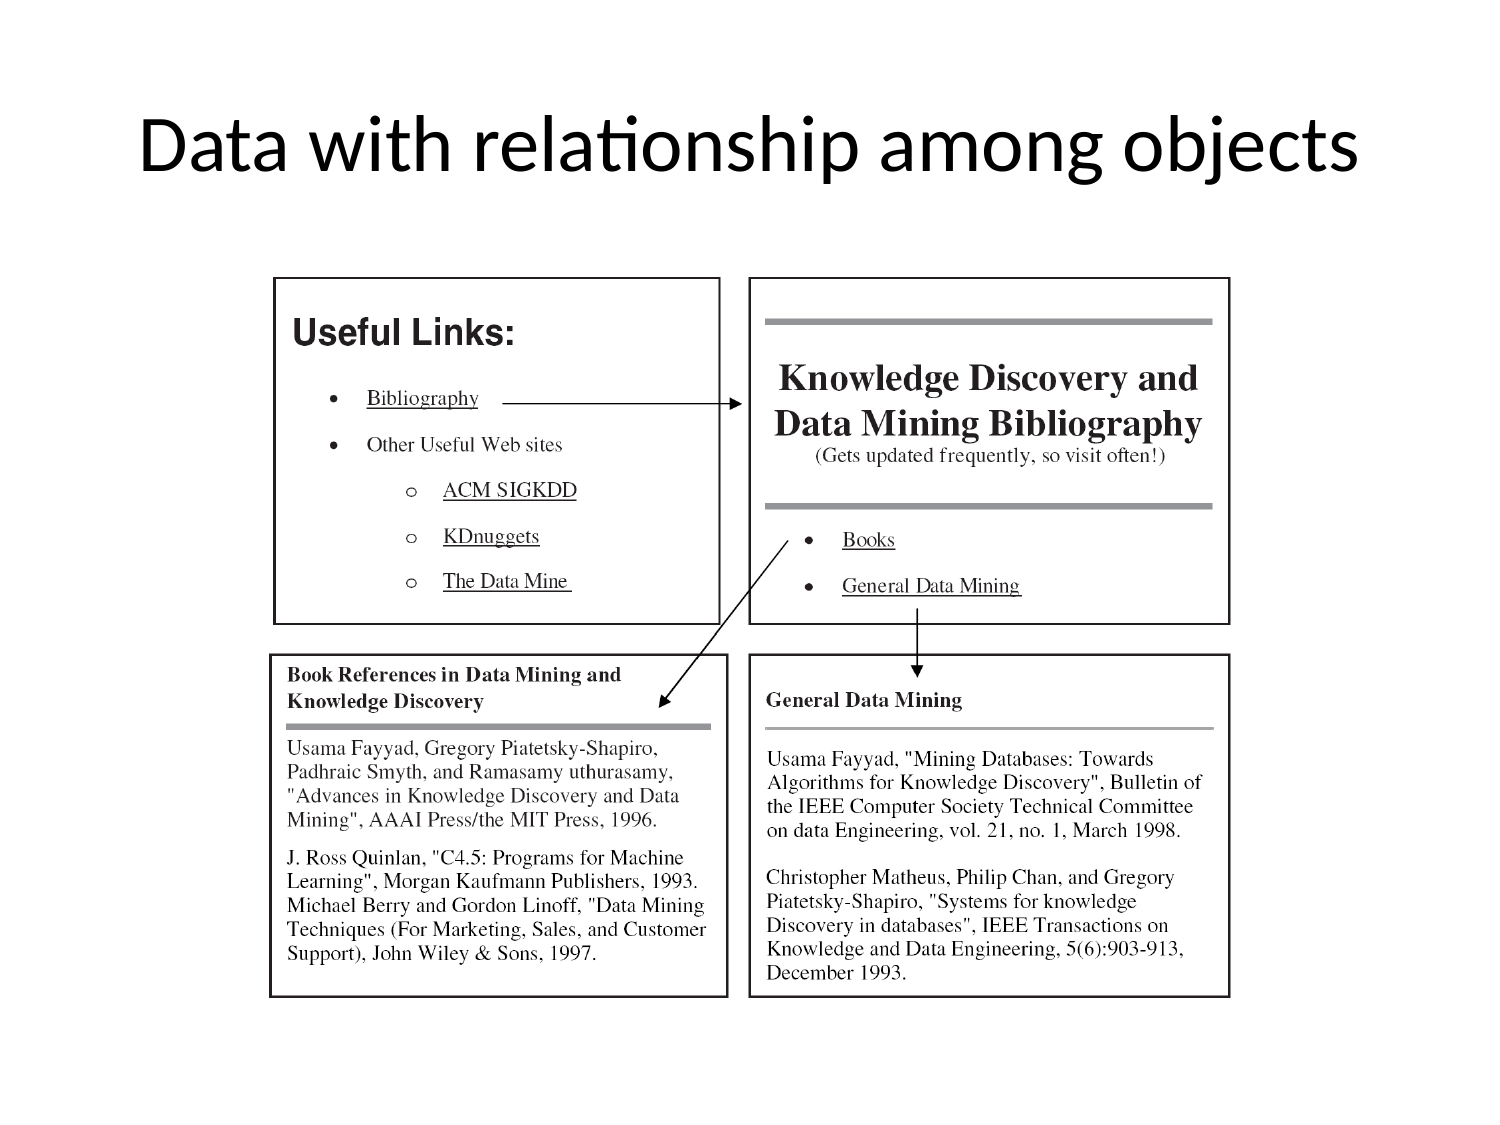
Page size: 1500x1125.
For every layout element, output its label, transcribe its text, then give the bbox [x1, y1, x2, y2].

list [259, 262, 1240, 1006]
title Data with relationship among objects [75, 45, 1425, 233]
